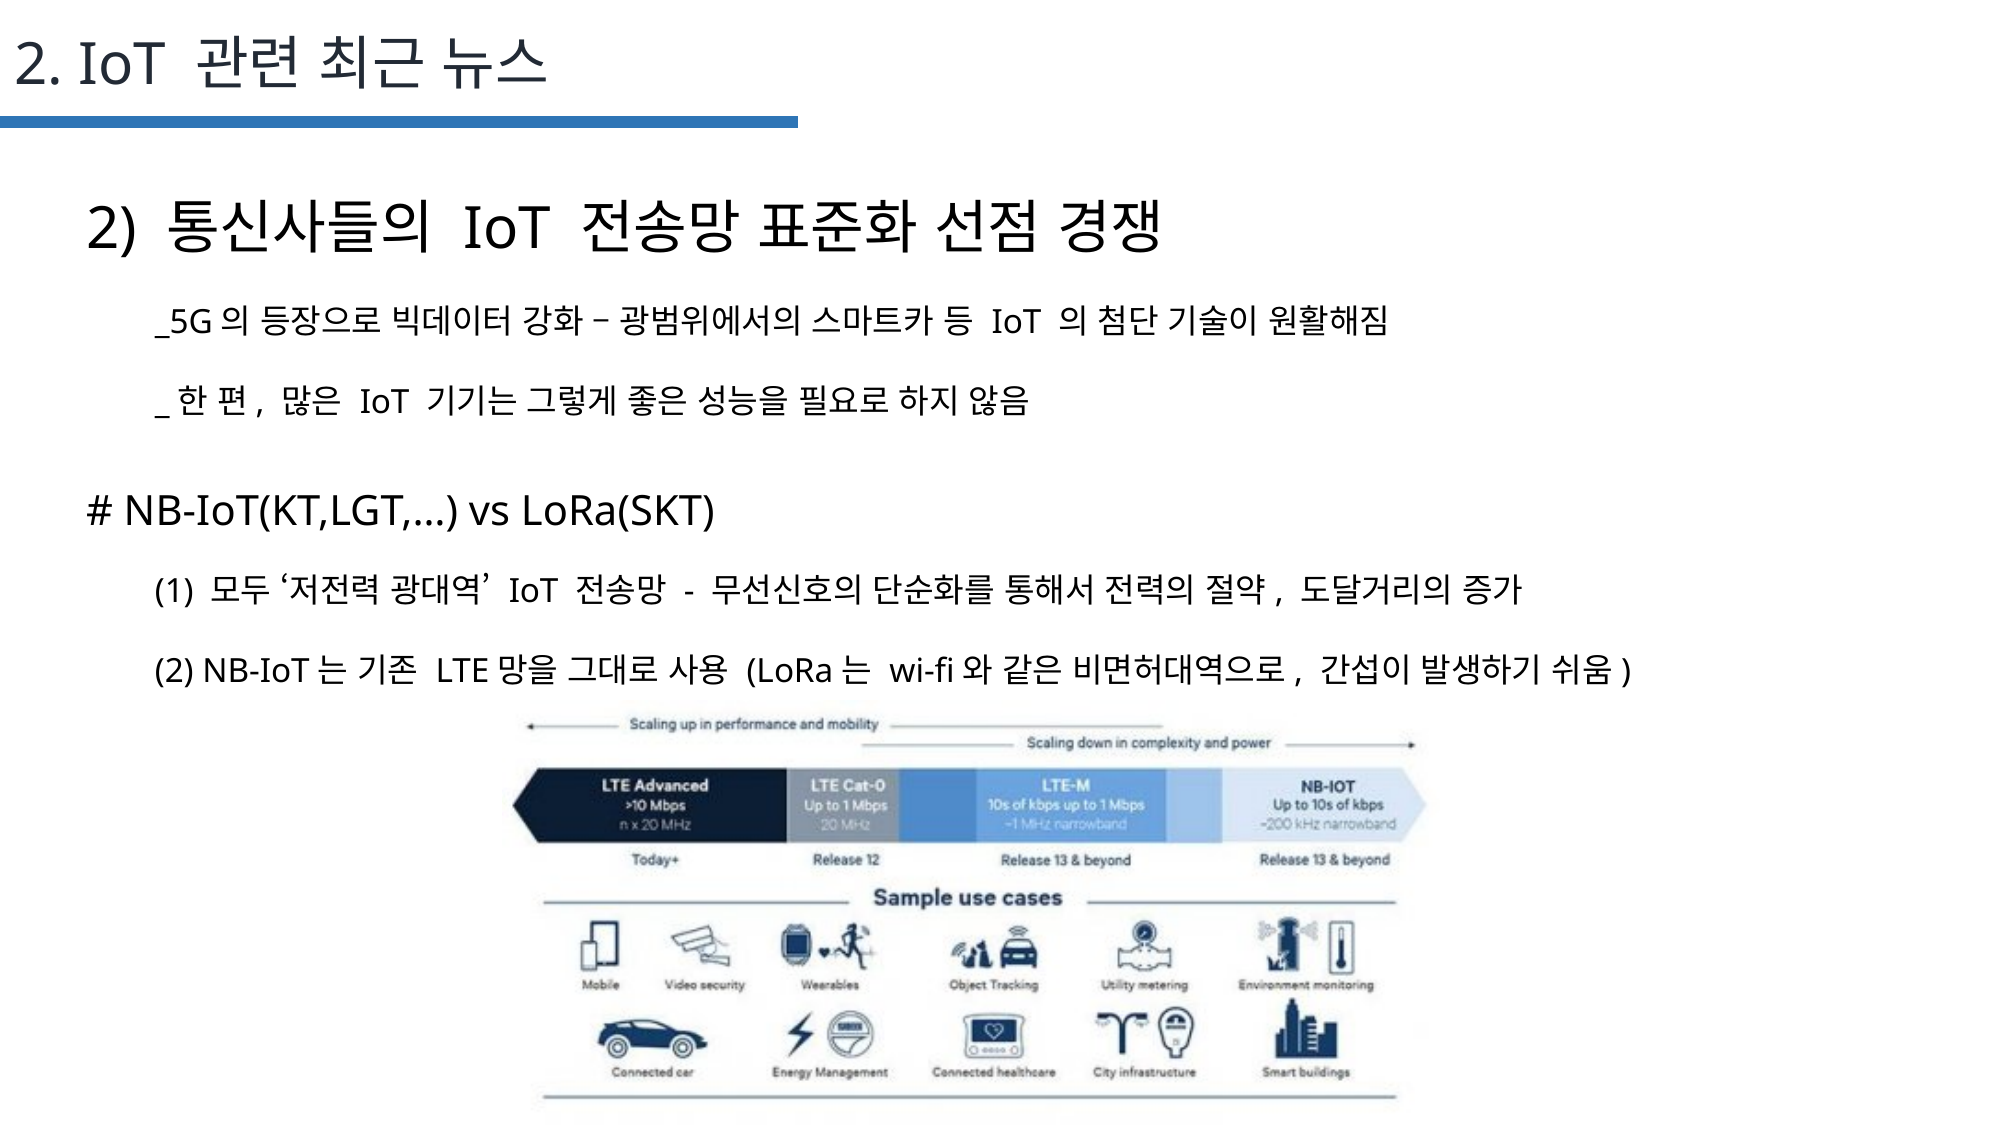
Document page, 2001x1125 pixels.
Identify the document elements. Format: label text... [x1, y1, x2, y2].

picture [502, 700, 1440, 1125]
text_box 2) 통신사들의 IoT 전송망 표준화 선점 경쟁 [71, 182, 1816, 268]
text_box 2. IoT 관련 최근 뉴스 [0, 19, 1500, 104]
text_box # NB-IoT(KT,LGT,…) vs LoRa(SKT) [71, 476, 1816, 541]
text_box (1) 모두 ‘저전력 광대역’ IoT 전송망 - 무선신호의 단순화를 통해서 전력의 절약, 도달거리의 증가 (2) NB-IoT는 기존 LTE망을 그대로 사용 (LoRa는 wi-fi와 같은 비면허대역으로, 간섭이 발생하기 쉬움) [139, 541, 1803, 697]
text_box _5G의 등장으로 빅데이터 강화 – 광범위에서의 스마트카 등 IoT 의 첨단 기술이 원활해짐 _한 편, 많은 IoT 기기는 그렇게 좋은 성능을 필요로 하지 않음 [139, 268, 1803, 428]
